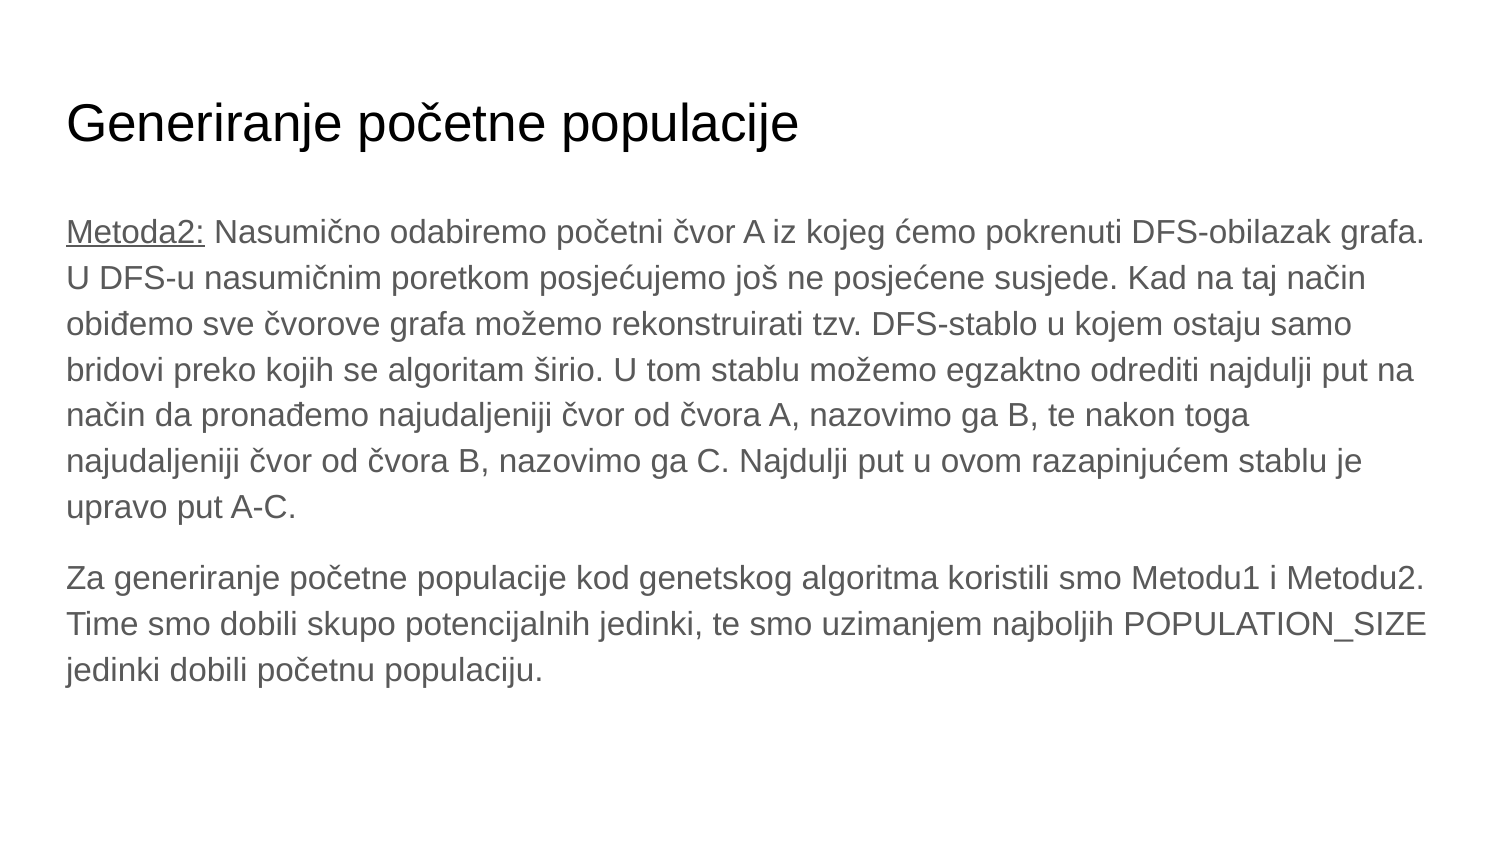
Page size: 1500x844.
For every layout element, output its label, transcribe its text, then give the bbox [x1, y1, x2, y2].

list Metoda2: Nasumično odabiremo početni čvor A iz kojeg ćemo pokrenuti DFS-obilazak grafa. U DFS-u nasumičnim poretkom posjećujemo još ne posjećene susjede. Kad na taj način obiđemo sve čvorove grafa možemo rekonstruirati tzv. DFS-stablo u kojem ostaju samo bridovi preko kojih se algoritam širio. U tom stablu možemo egzaktno odrediti najdulji put na način da pronađemo najudaljeniji čvor od čvora A, nazovimo ga B, te nakon toga najudaljeniji čvor od čvora B, nazovimo ga C. Najdulji put u ovom razapinjućem stablu je upravo put A-C. Za generiranje početne populacije kod genetskog algoritma koristili smo Metodu1 i Metodu2. Time smo dobili skupo potencijalnih jedinki, te smo uzimanjem najboljih POPULATION_SIZE jedinki dobili početnu populaciju. [51, 189, 1449, 718]
title Generiranje početne populacije [51, 72, 1449, 167]
